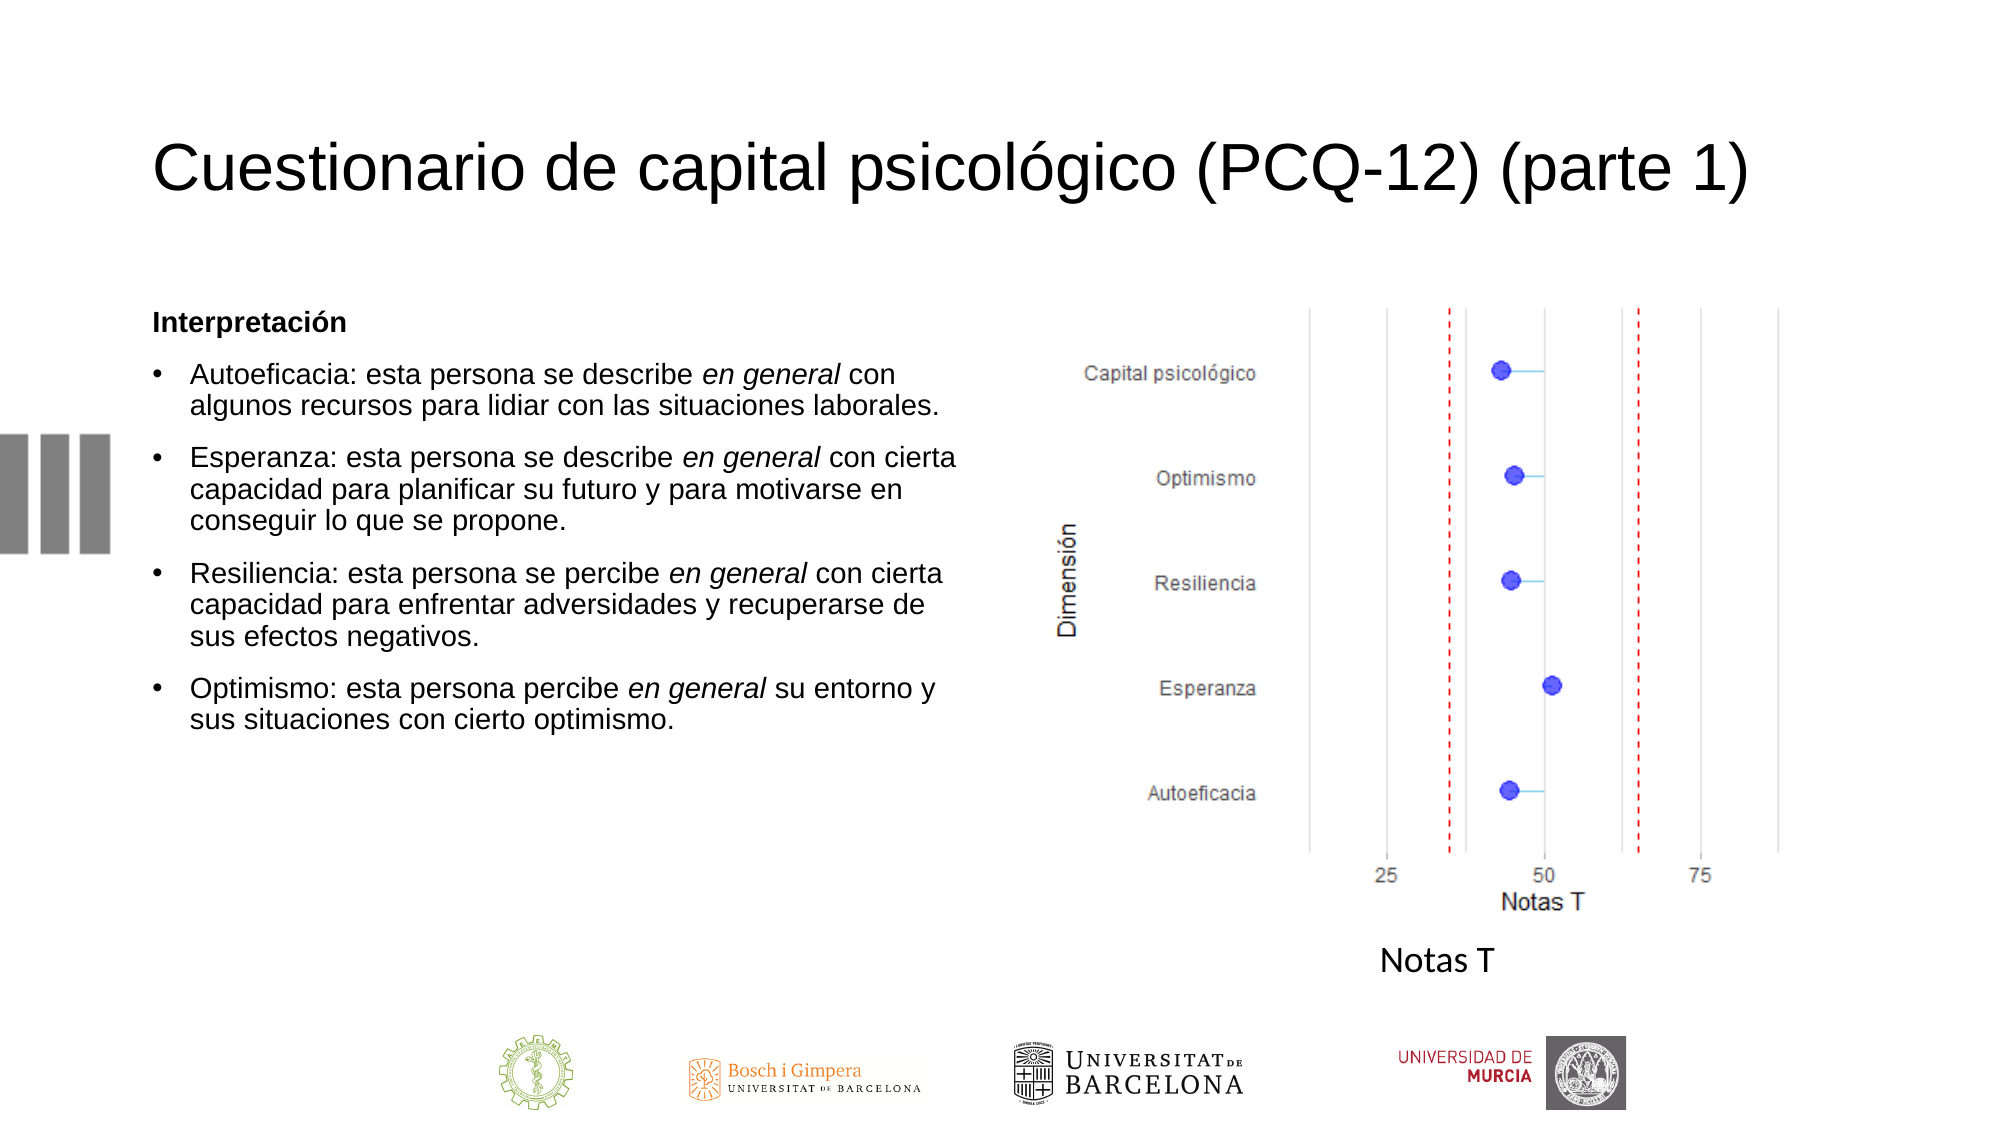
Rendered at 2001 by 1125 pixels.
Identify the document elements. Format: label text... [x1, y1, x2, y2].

list Interpretación Autoeficacia: esta persona se describe en general con algunos recursos para lidiar con las situaciones laborales. Esperanza: esta persona se describe en general con cierta capacidad para planificar su futuro y para motivarse en conseguir lo que se propone. Resiliencia: esta persona se percibe en general con cierta capacidad para enfrentar adversidades y recuperarse de sus efectos negativos. Optimismo: esta persona percibe en general su entorno y sus situaciones con cierto optimismo. [137, 299, 988, 1014]
picture [1331, 1036, 1627, 1110]
picture [684, 1031, 926, 1125]
picture [499, 1035, 573, 1110]
title Cuestionario de capital psicológico (PCQ-12) (parte 1) [137, 59, 1863, 278]
text_box Notas T [1012, 927, 1863, 1011]
picture [1014, 1042, 1243, 1105]
picture [1043, 297, 1832, 928]
picture [0, 420, 123, 563]
